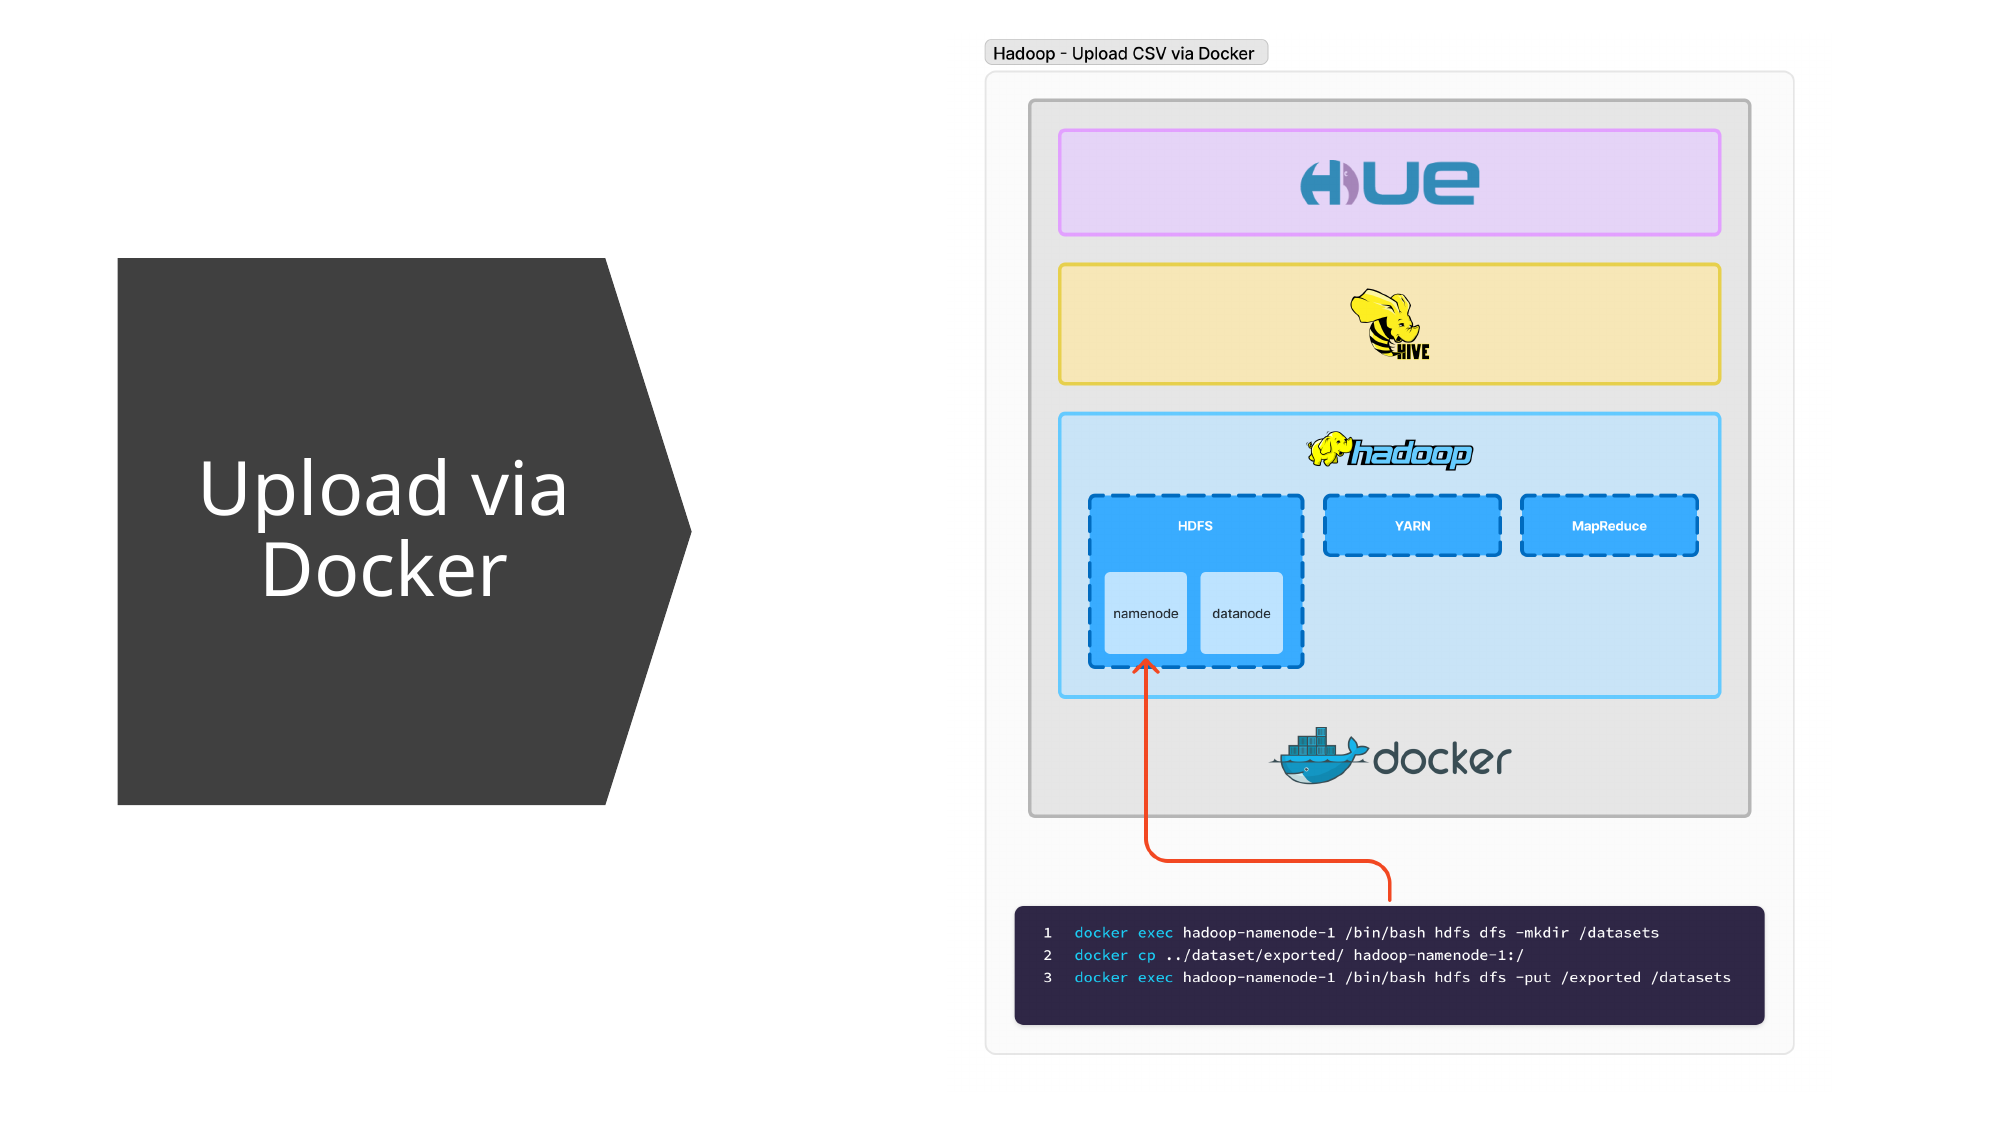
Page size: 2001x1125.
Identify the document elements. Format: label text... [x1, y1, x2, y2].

text_box [116, 256, 694, 807]
title Upload via Docker [168, 322, 601, 741]
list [946, 32, 1832, 1093]
